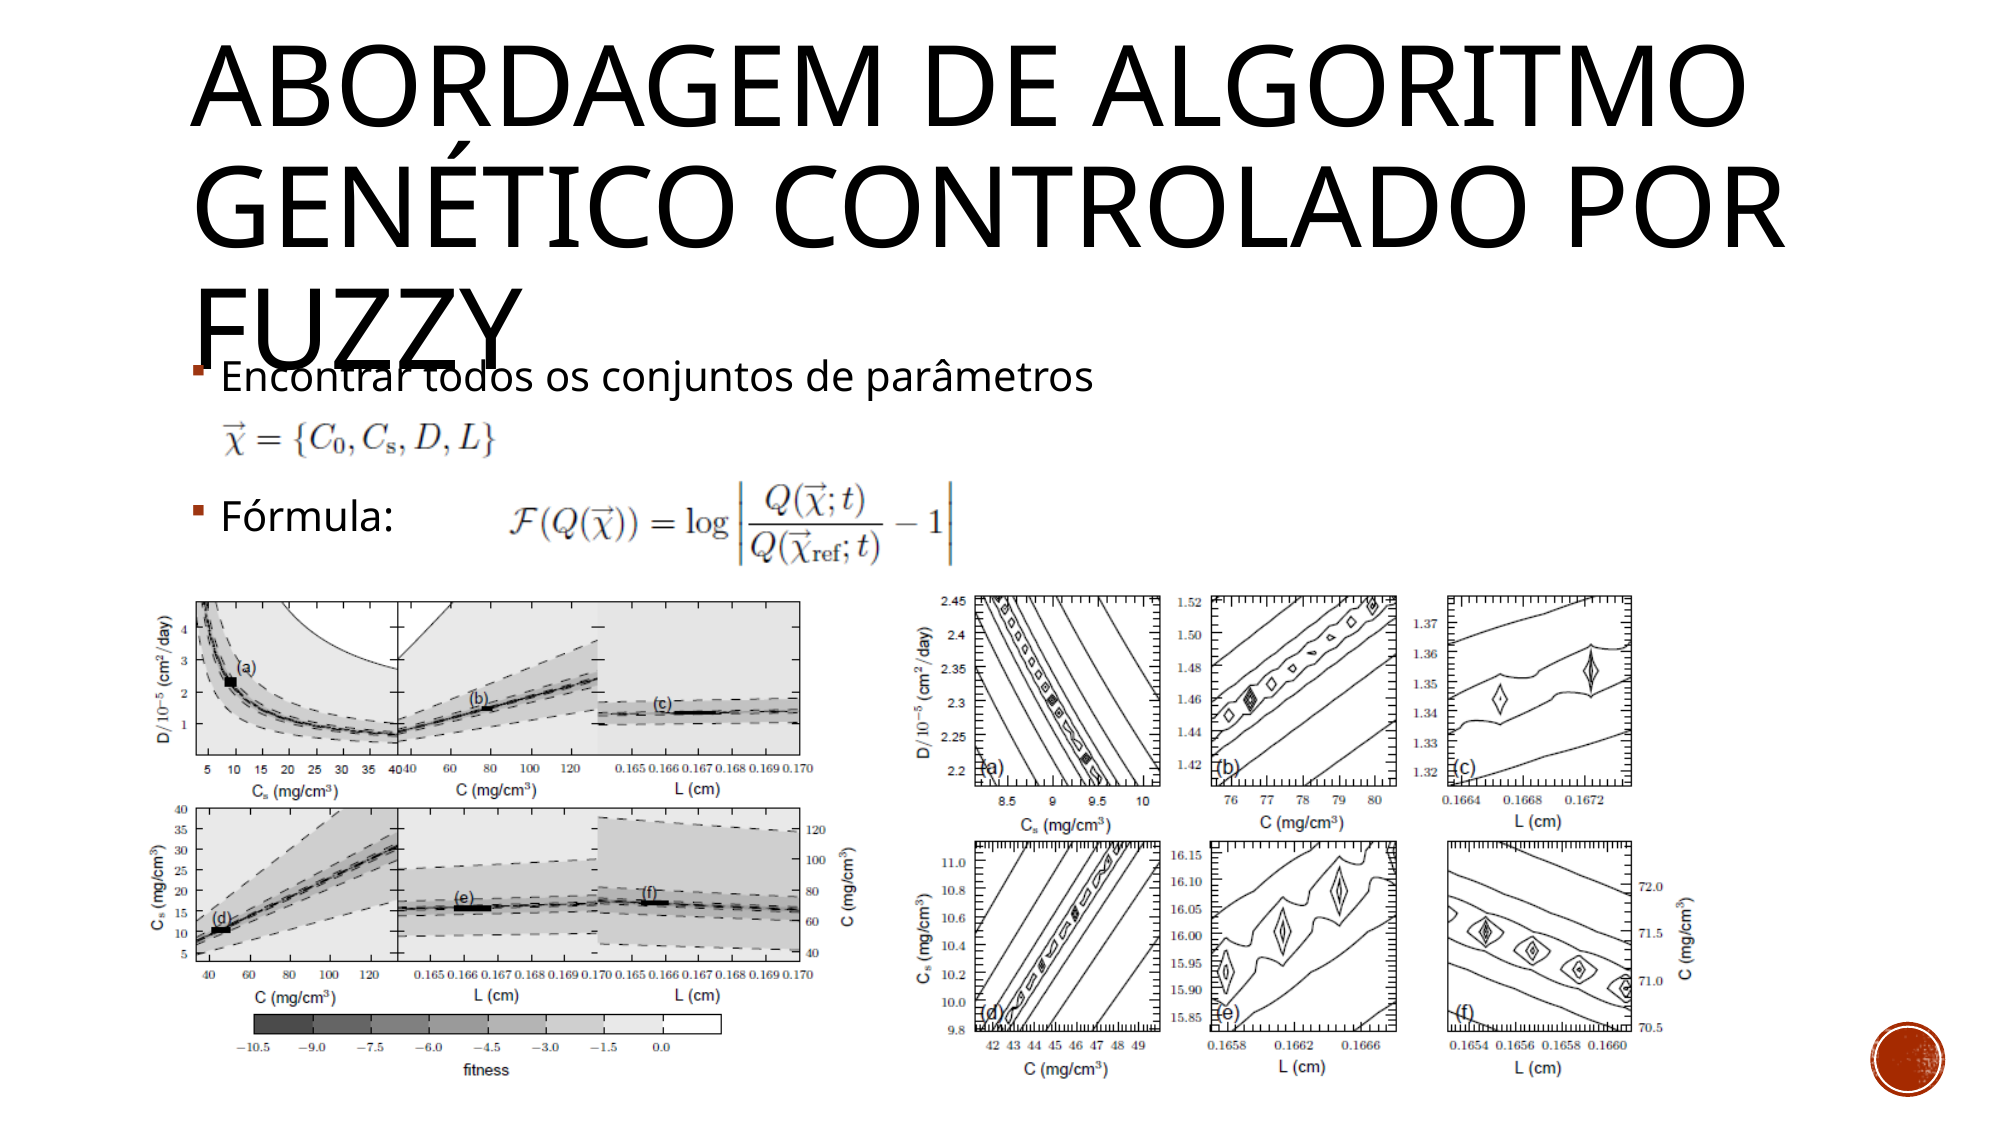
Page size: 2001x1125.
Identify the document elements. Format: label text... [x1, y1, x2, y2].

picture [503, 472, 960, 574]
list Encontrar todos os conjuntos de parâmetros Fórmula: [175, 348, 1826, 1013]
picture [219, 419, 504, 468]
picture [913, 588, 1700, 1090]
title Abordagem de Algoritmo Genético controlado por Fuzzy [175, 79, 1826, 344]
picture [145, 594, 862, 1084]
